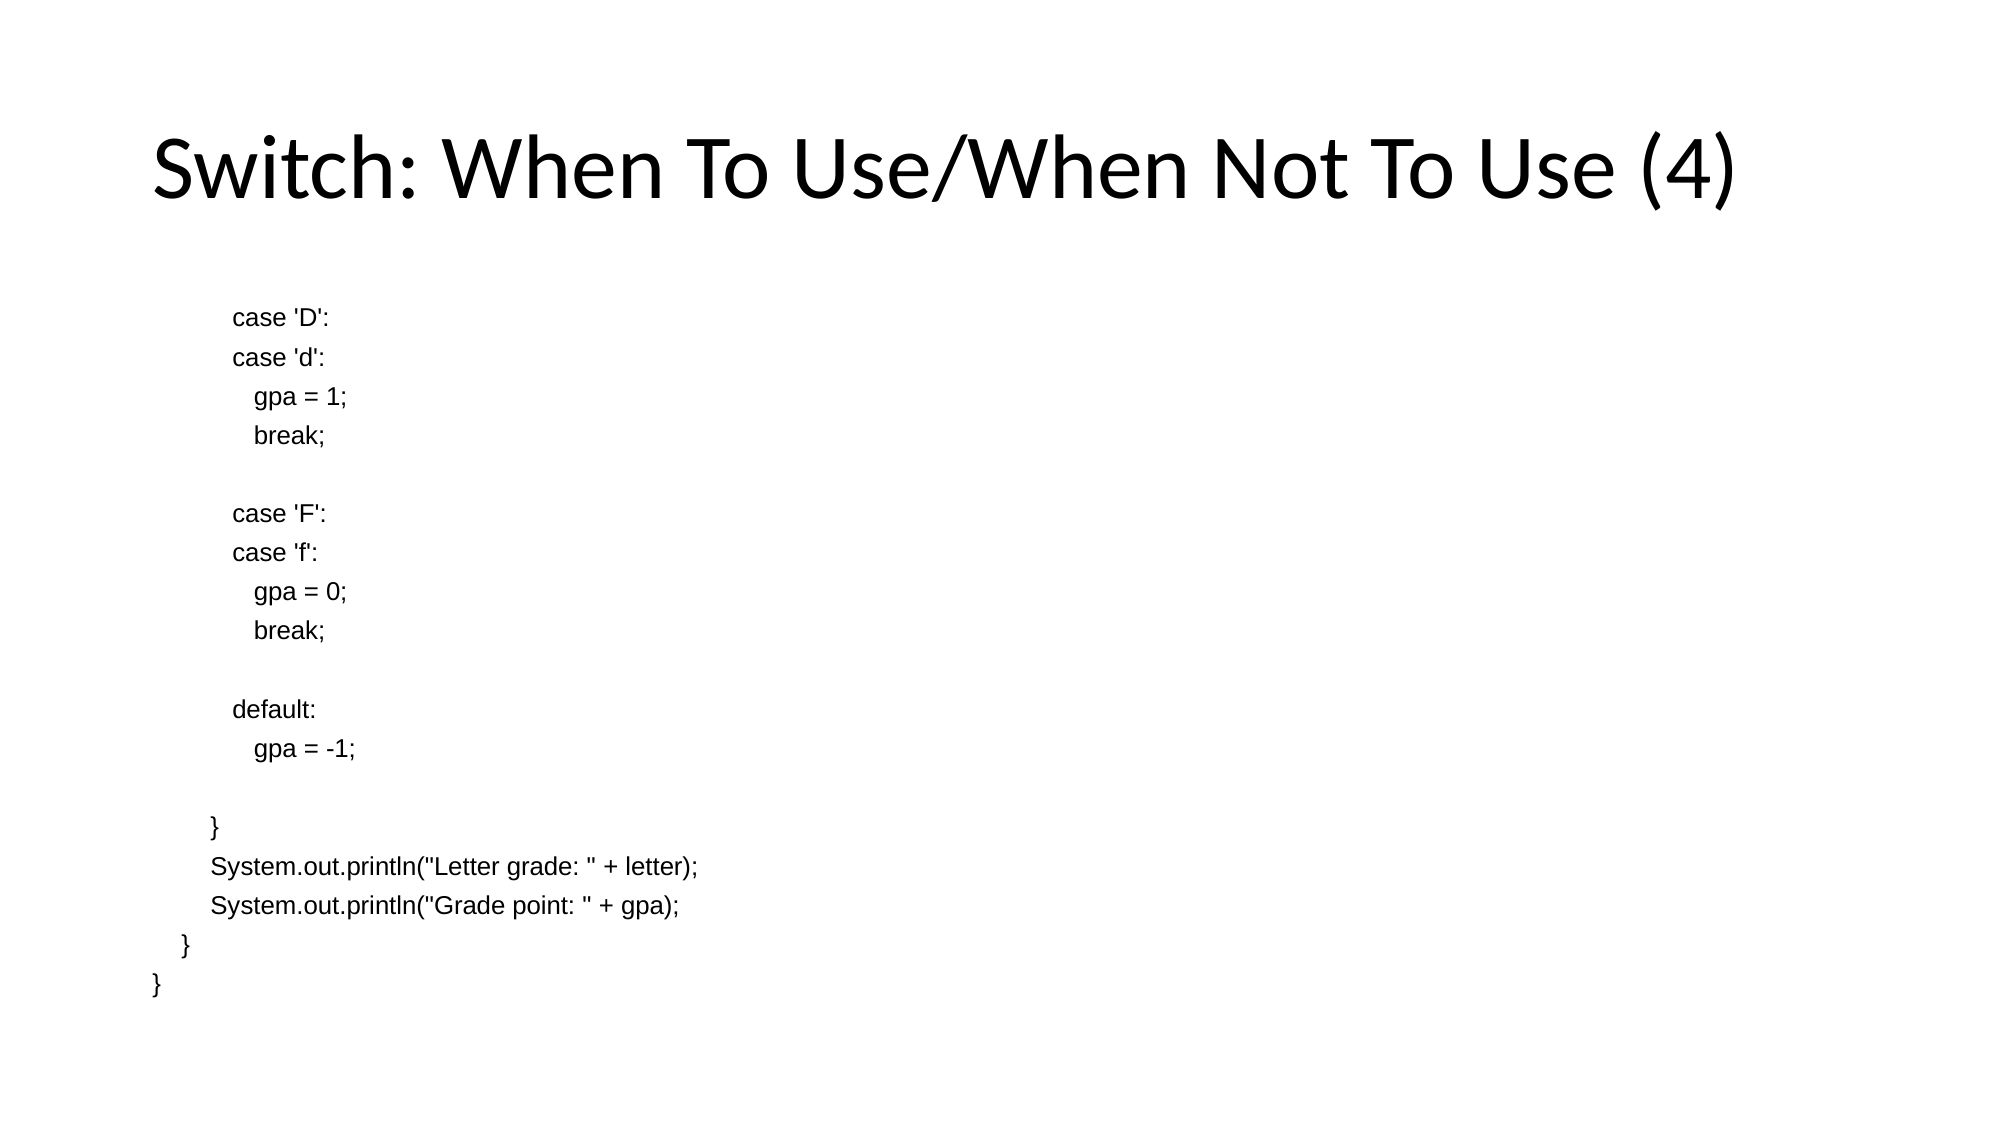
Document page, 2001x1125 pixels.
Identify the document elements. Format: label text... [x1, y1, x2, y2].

list case 'D': case 'd': gpa = 1; break; case 'F': case 'f': gpa = 0; break; default: gpa = -1; } System.out.println("Letter grade: " + letter); System.out.println("Grade point: " + gpa); } } [137, 299, 1863, 1014]
title Switch: When To Use/When Not To Use (4) [137, 59, 1863, 278]
